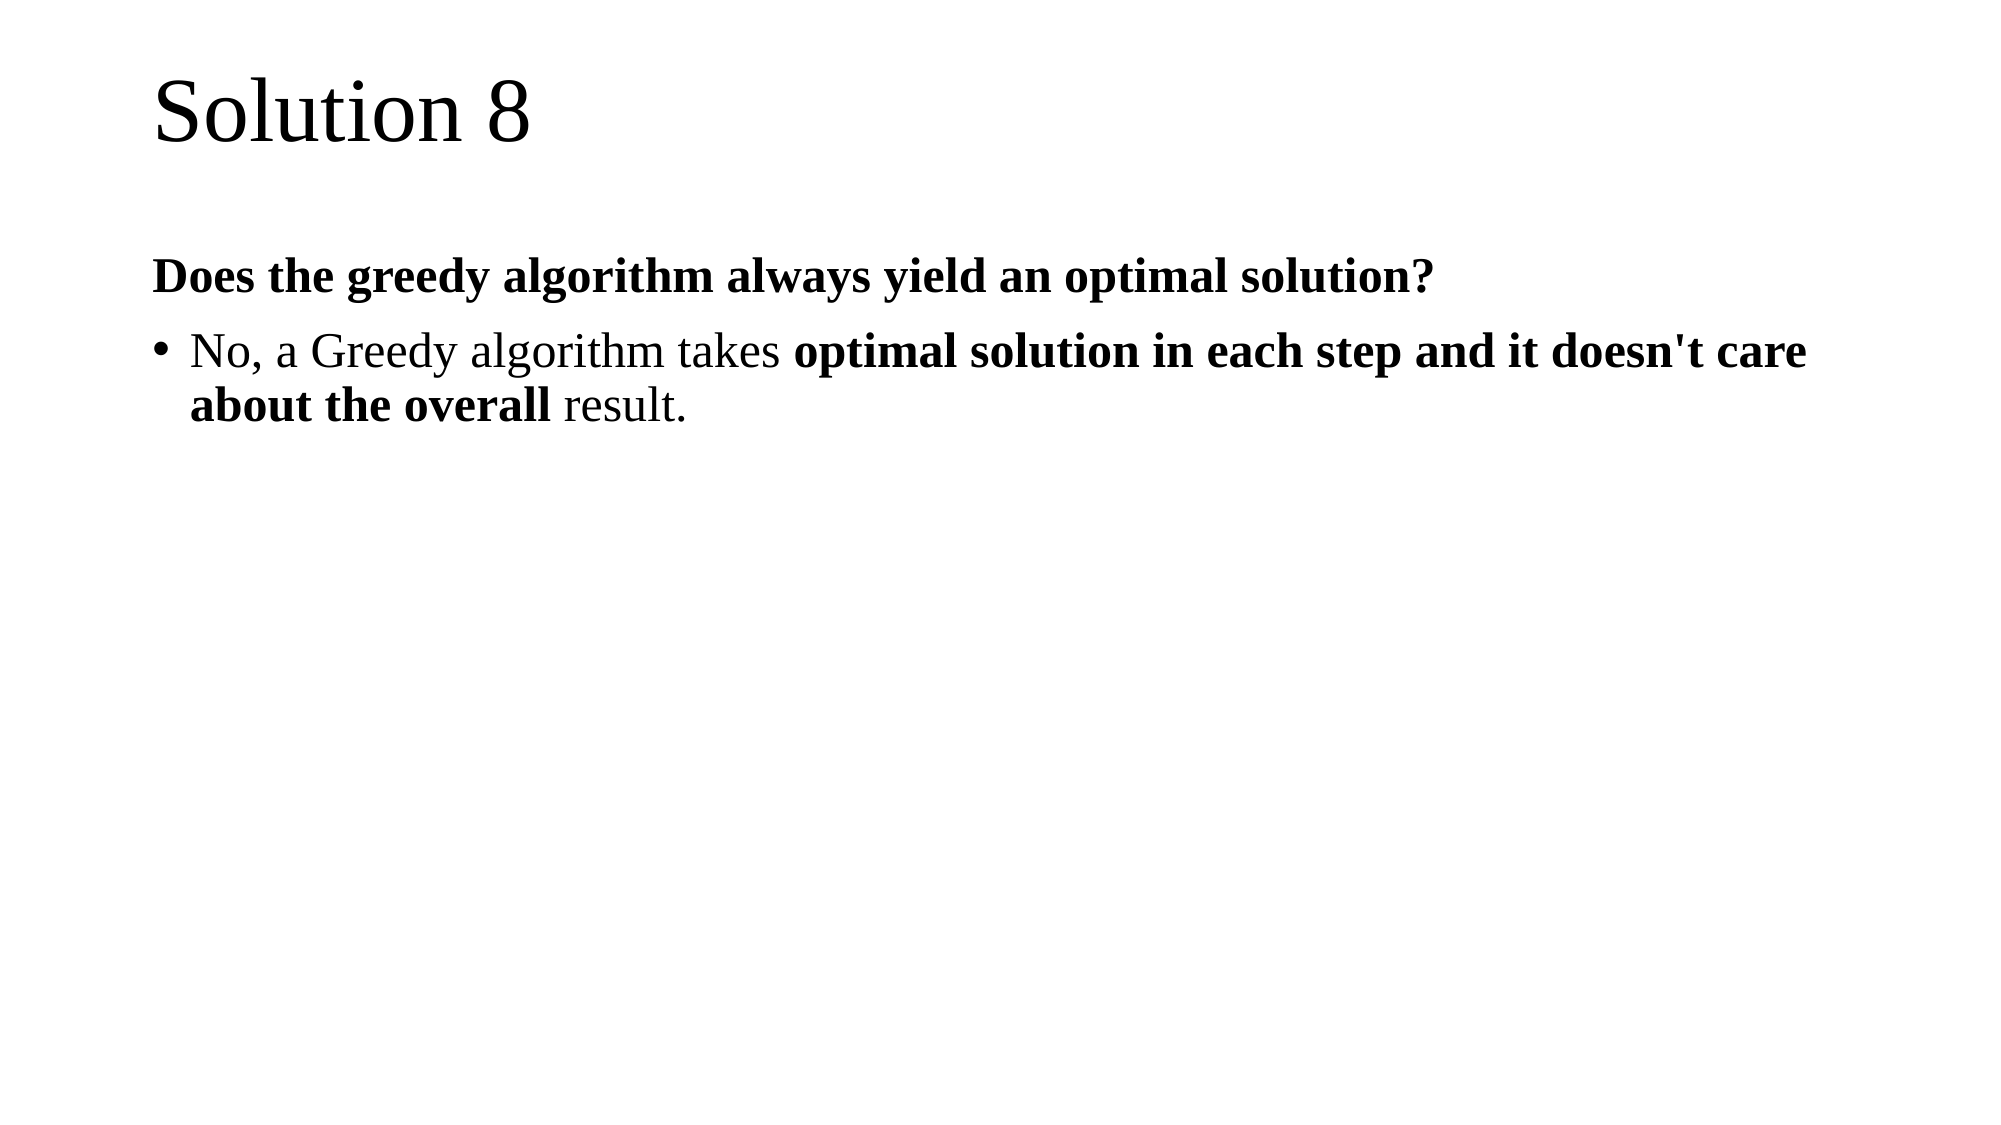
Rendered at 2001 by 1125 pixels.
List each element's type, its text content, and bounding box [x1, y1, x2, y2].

title Solution 8 [137, 3, 1863, 221]
list Does the greedy algorithm always yield an optimal solution? No, a Greedy algorithm takes optimal solution in each step and it doesn't care about the overall result. [137, 241, 1863, 1014]
